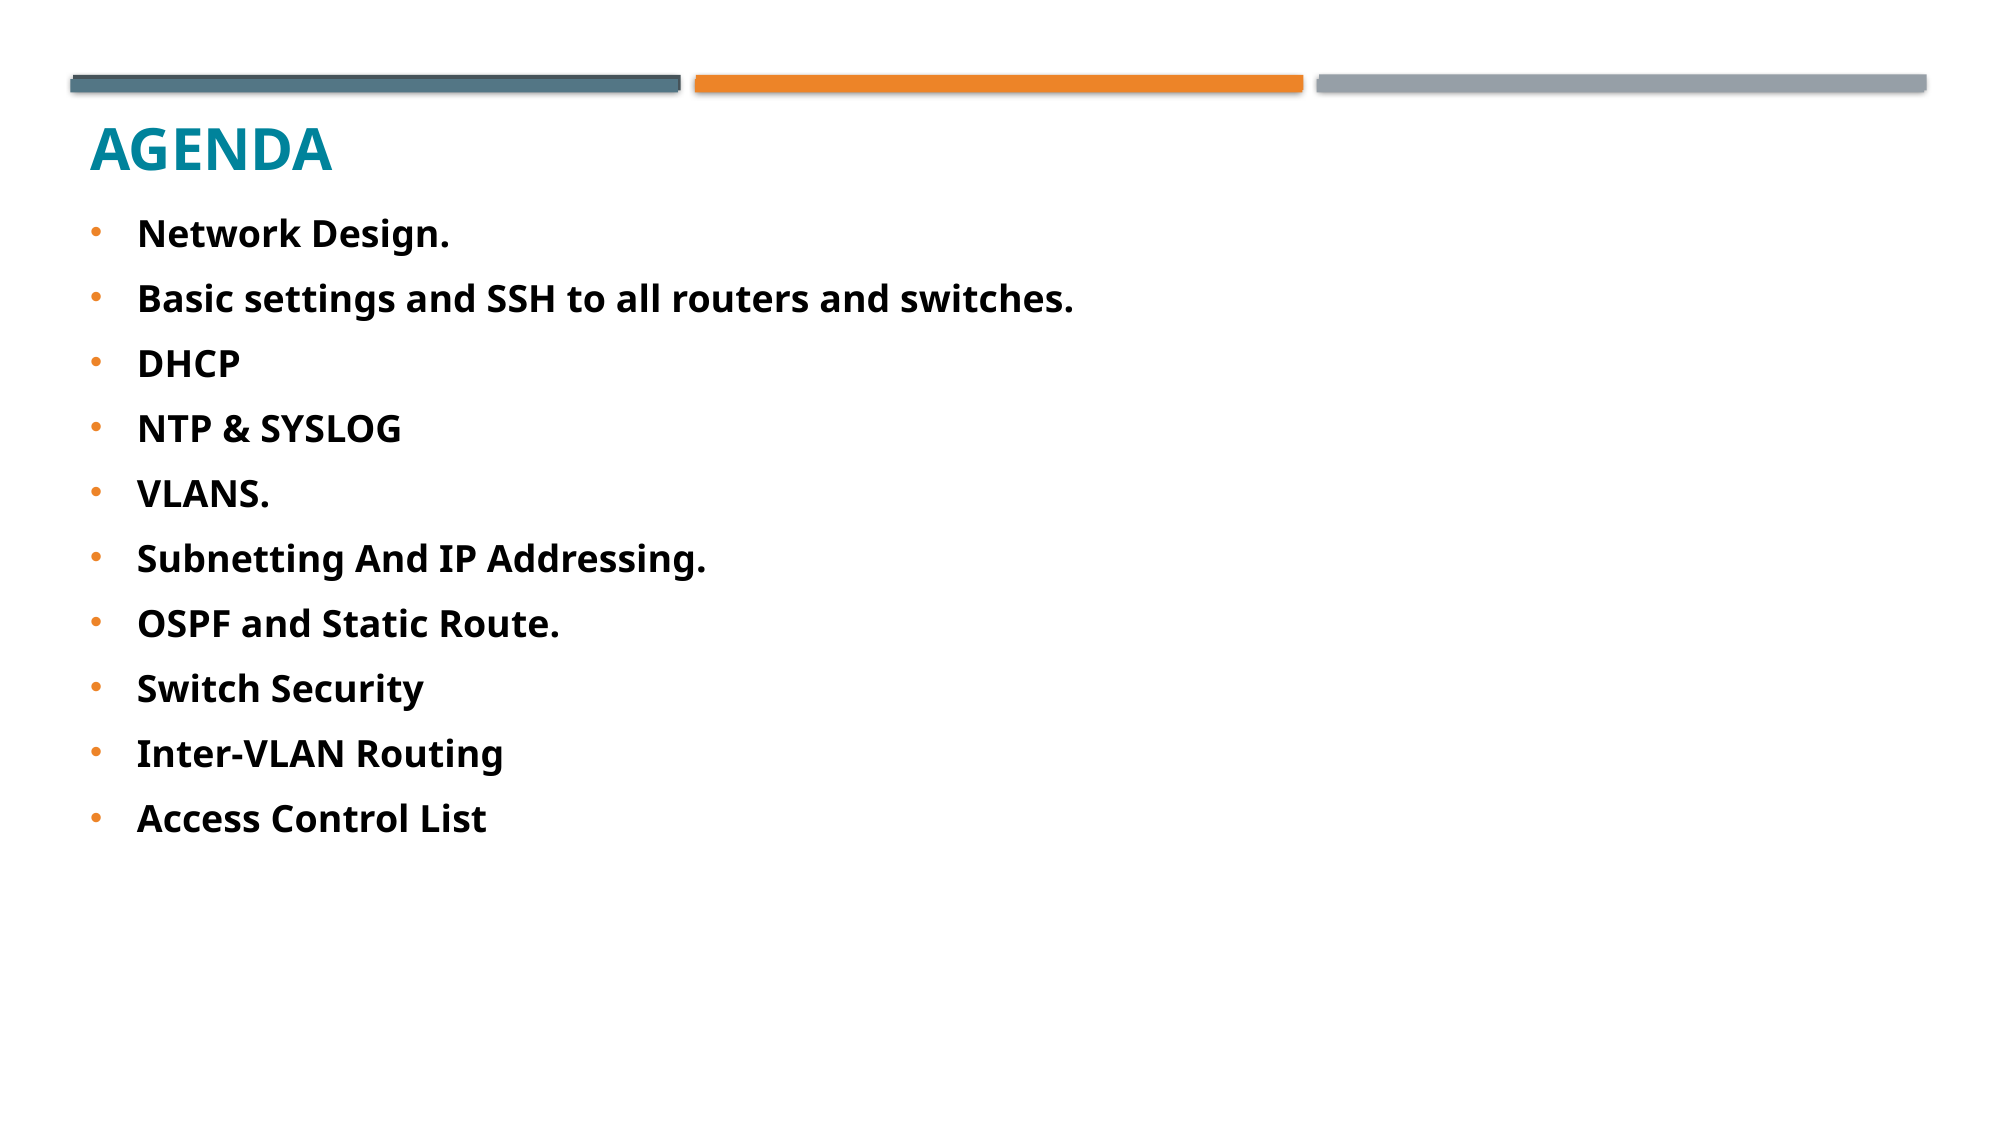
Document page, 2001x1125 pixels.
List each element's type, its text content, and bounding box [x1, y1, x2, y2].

title Agenda [75, 104, 675, 190]
list Network Design. Basic settings and SSH to all routers and switches. DHCP NTP & SYSLOG VLANS. Subnetting And IP Addressing. OSPF and Static Route. Switch Security Inter-VLAN Routing Access Control List [75, 202, 2000, 1046]
